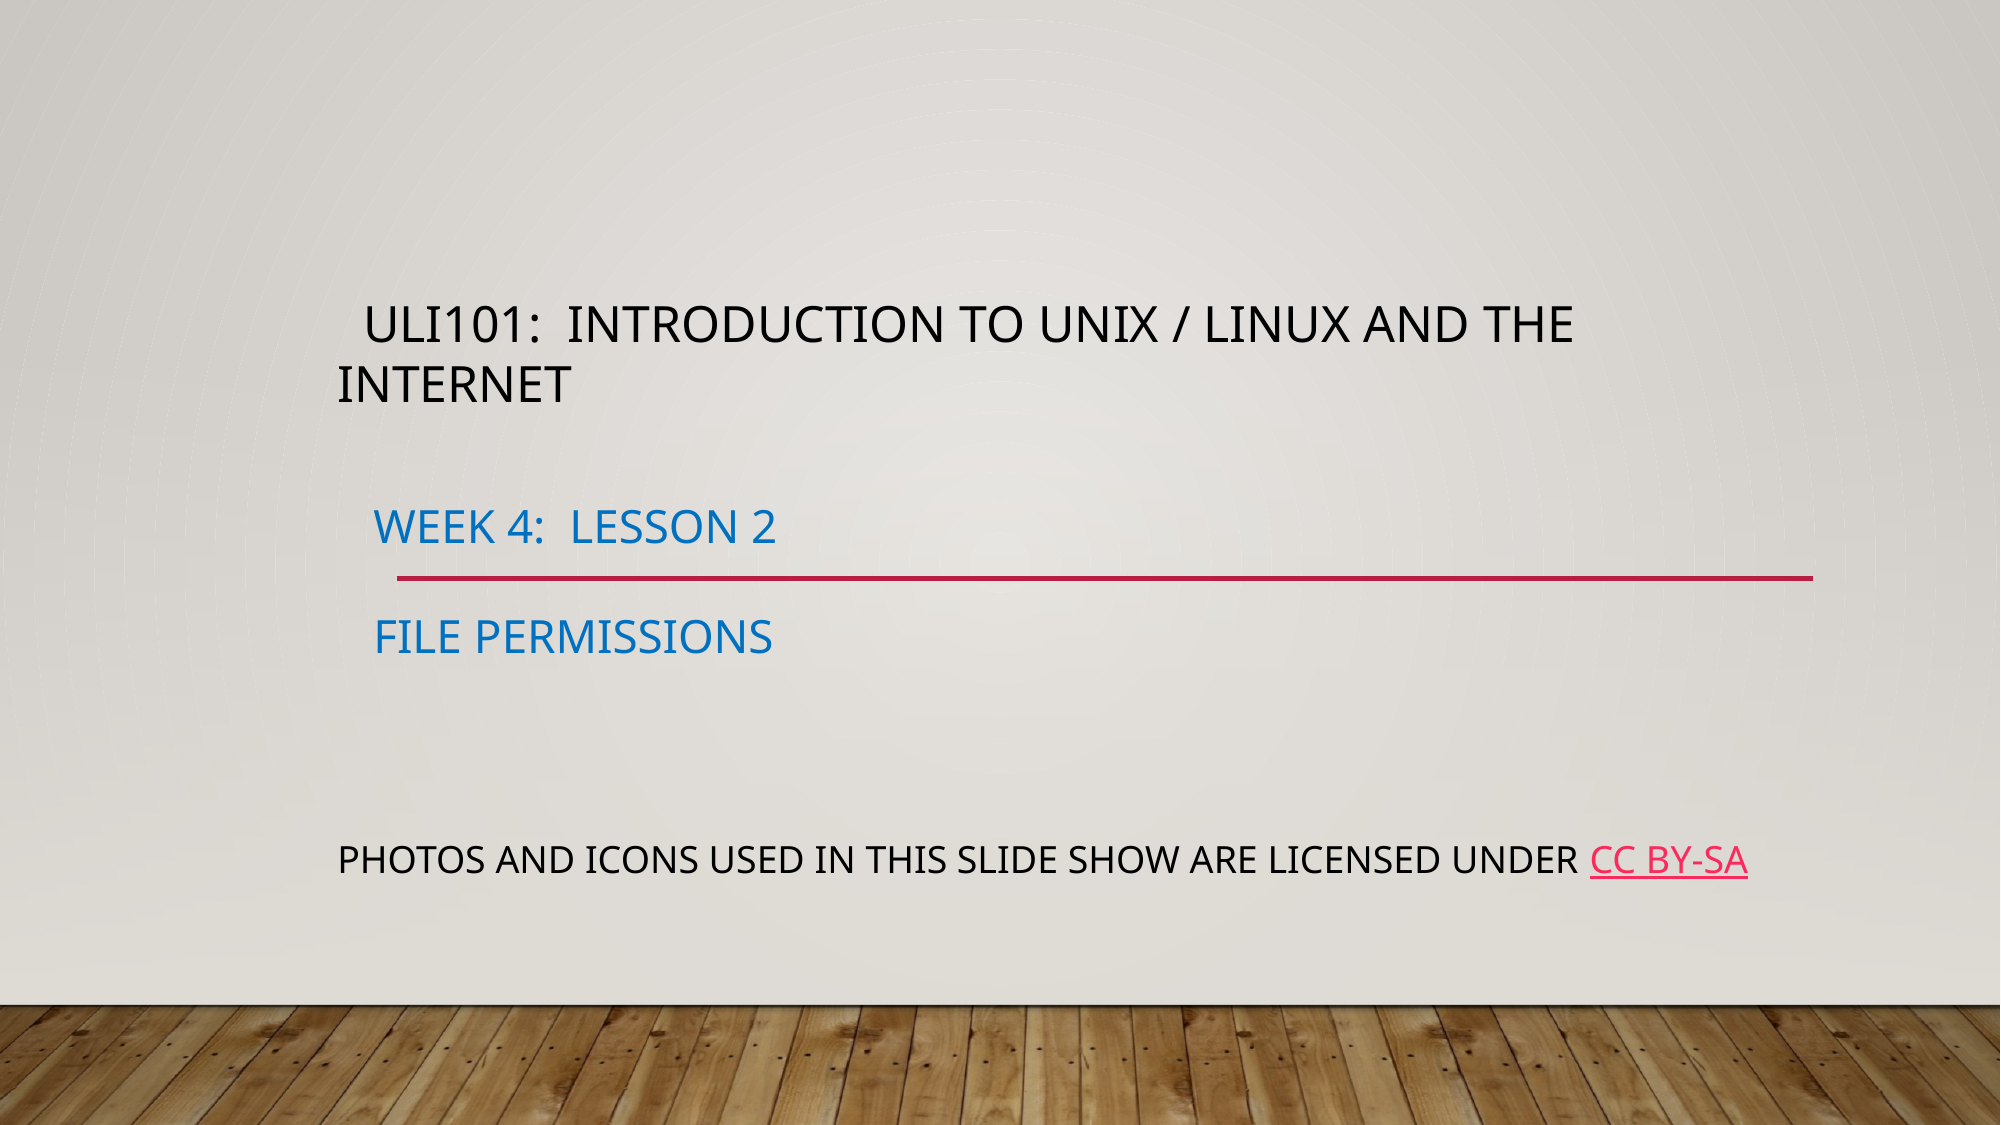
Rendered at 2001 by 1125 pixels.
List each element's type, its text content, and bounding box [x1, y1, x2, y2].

subtitle Photos and icons used in this slide show are licensed under CC BY-SA [322, 810, 1814, 971]
title ULI101: Introduction to Unix / Linux and the Internet Week 4: Lesson 2 file permissions [322, 35, 1814, 663]
picture [0, 1005, 2000, 1125]
